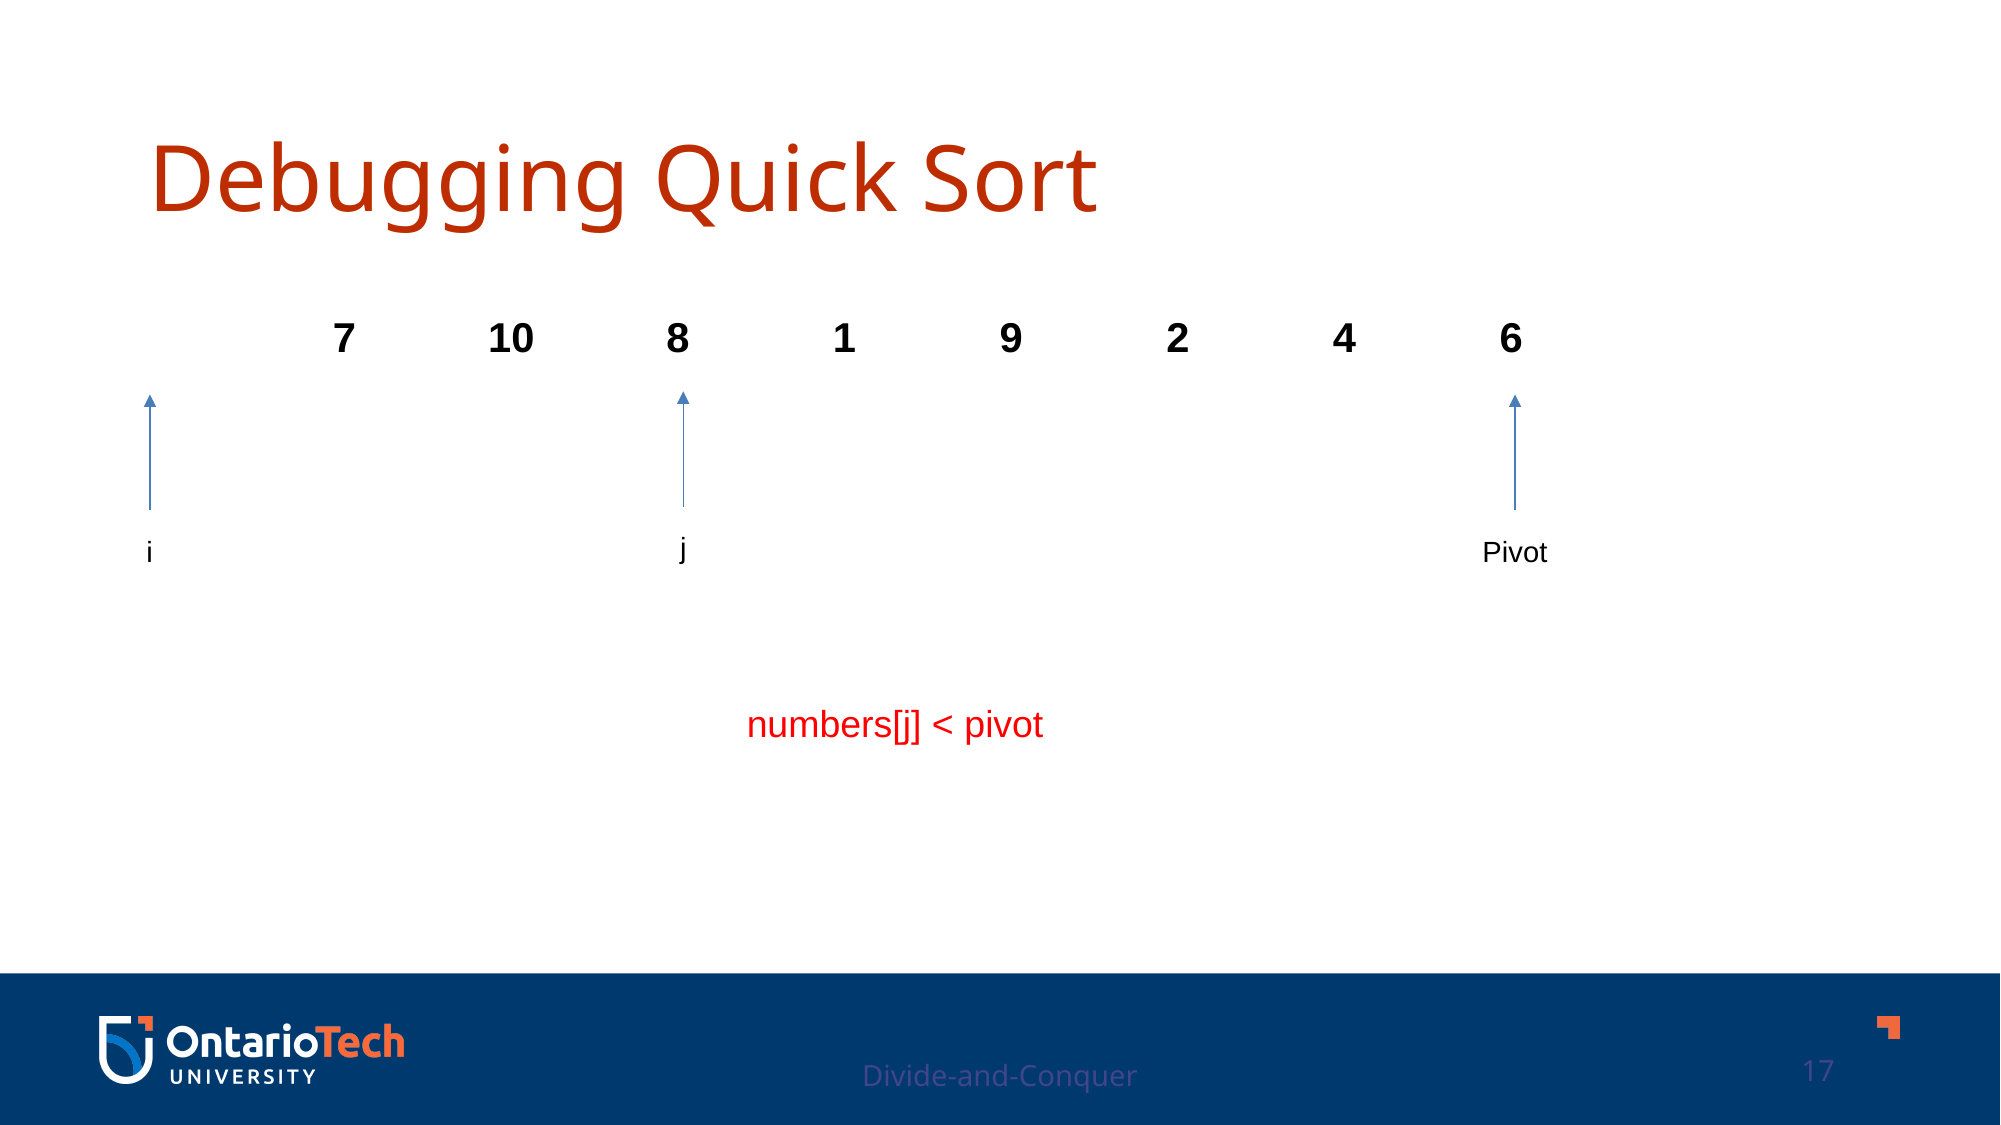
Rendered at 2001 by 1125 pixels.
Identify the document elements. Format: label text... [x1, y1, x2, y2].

table_header 9 [928, 307, 1095, 369]
table_header 7 [261, 307, 428, 369]
table_header 1 [761, 307, 928, 369]
table_header 4 [1261, 307, 1428, 369]
text_box Divide-and-Conquer [683, 1025, 1317, 1100]
table_header 10 [428, 307, 595, 369]
picture [99, 1016, 404, 1084]
text_box i [131, 525, 168, 576]
table_header 2 [1095, 307, 1261, 369]
table_header 8 [595, 307, 761, 369]
text_box Debugging Quick Sort [133, 49, 1834, 238]
text_box j [665, 522, 702, 573]
table_header 6 [1428, 307, 1595, 369]
text_box 17 [1433, 1025, 1850, 1100]
picture [1877, 1016, 1900, 1039]
text_box numbers[j] < pivot [732, 692, 1059, 753]
text_box Pivot [1467, 525, 1563, 576]
